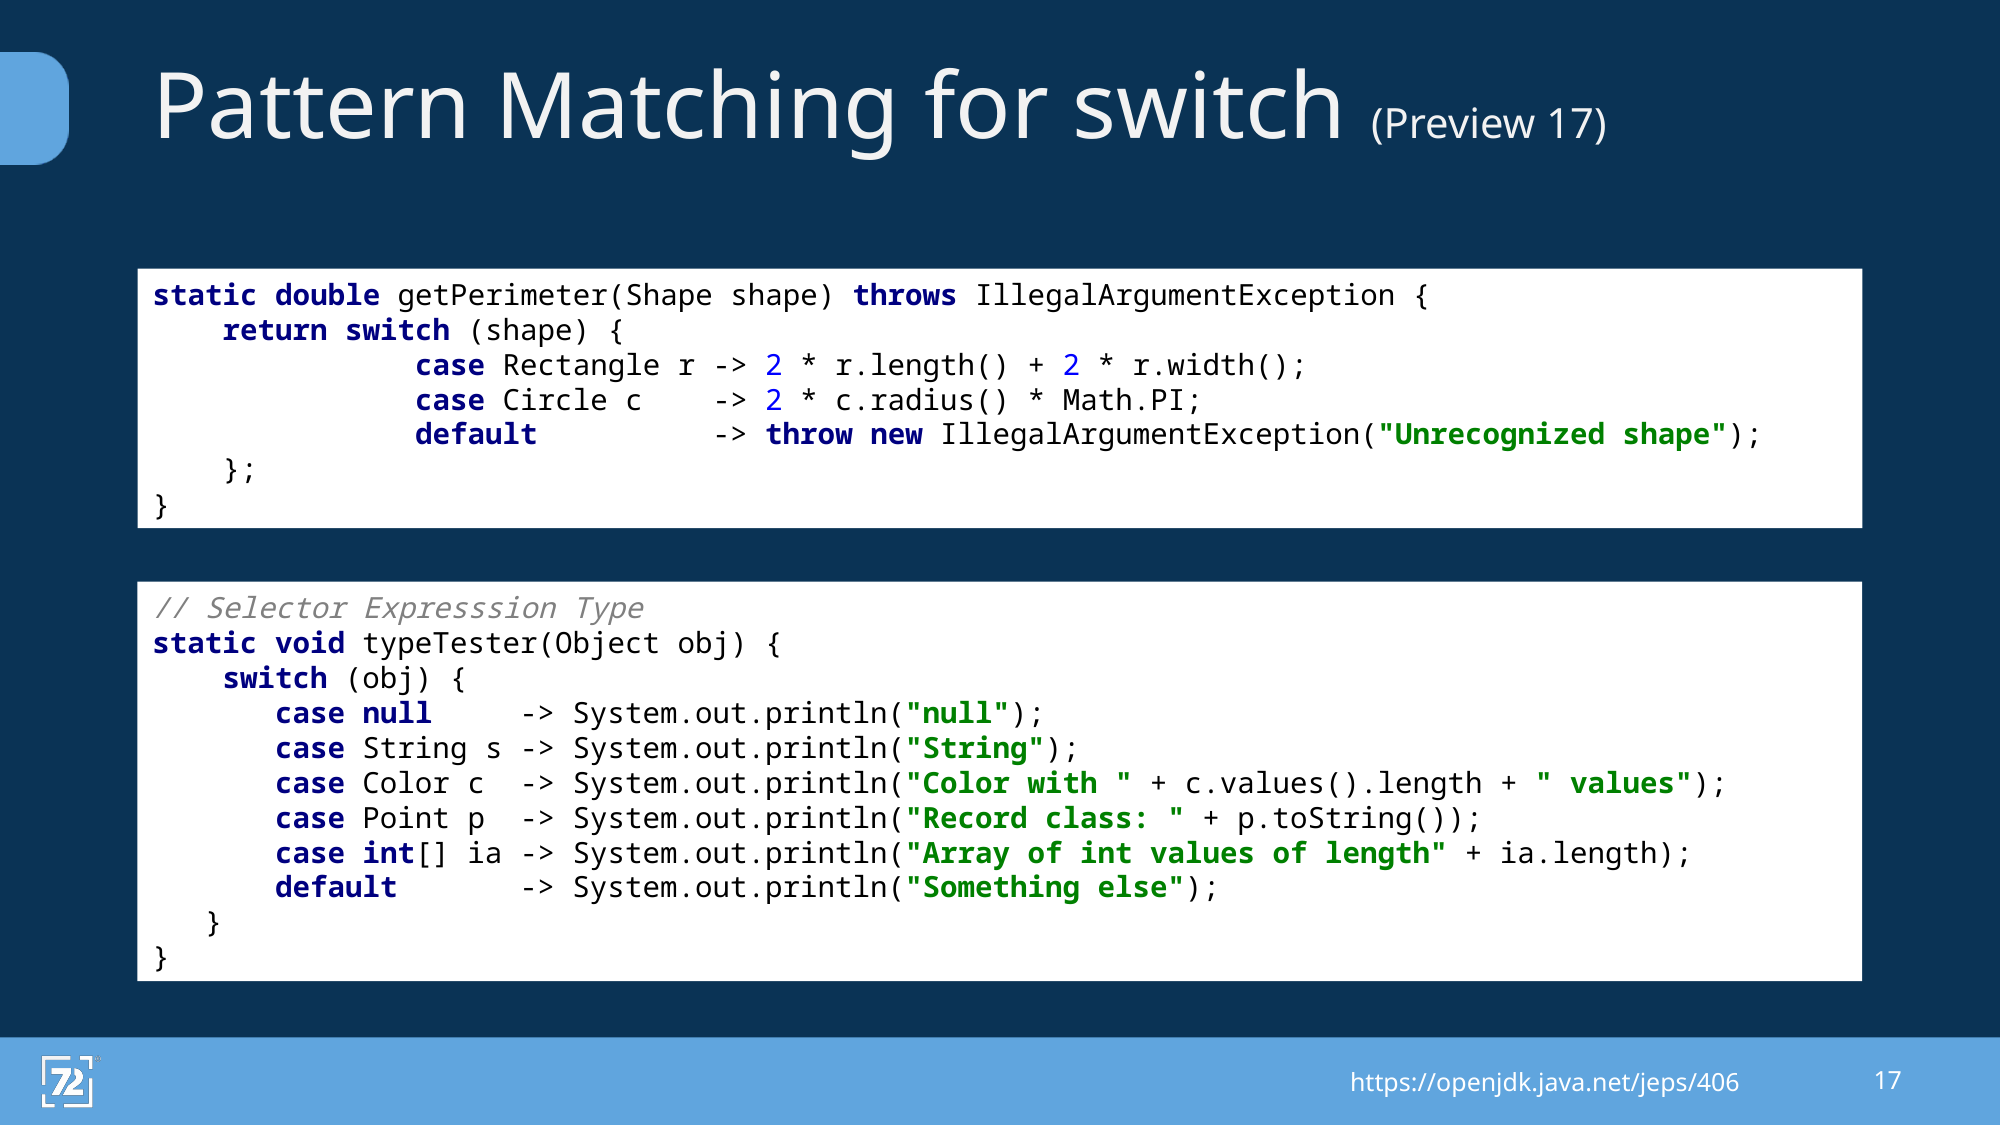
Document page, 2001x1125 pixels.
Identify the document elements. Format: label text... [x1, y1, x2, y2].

picture [38, 1052, 101, 1111]
picture [0, 52, 69, 165]
text_box // Selector Expresssion Type static void typeTester(Object obj) { switch (obj) { case null -> System.out.println("null"); case String s -> System.out.println("String"); case Color c -> System.out.println("Color with " + c.values().length + " values"); case Point p -> System.out.println("Record class: " + p.toString()); case int[] ia -> System.out.println("Array of int values of length" + ia.length); default -> System.out.println("Something else"); } } [137, 581, 1863, 982]
footer https://openjdk.java.net/jeps/406 [262, 1037, 1776, 1125]
title Pattern Matching for switch (Preview 17) [137, 0, 1863, 218]
text_box static double getPerimeter(Shape shape) throws IllegalArgumentException { return switch (shape) { case Rectangle r -> 2 * r.length() + 2 * r.width(); case Circle c -> 2 * c.radius() * Math.PI; default -> throw new IllegalArgumentException("Unrecognized shape"); }; } [137, 268, 1863, 529]
